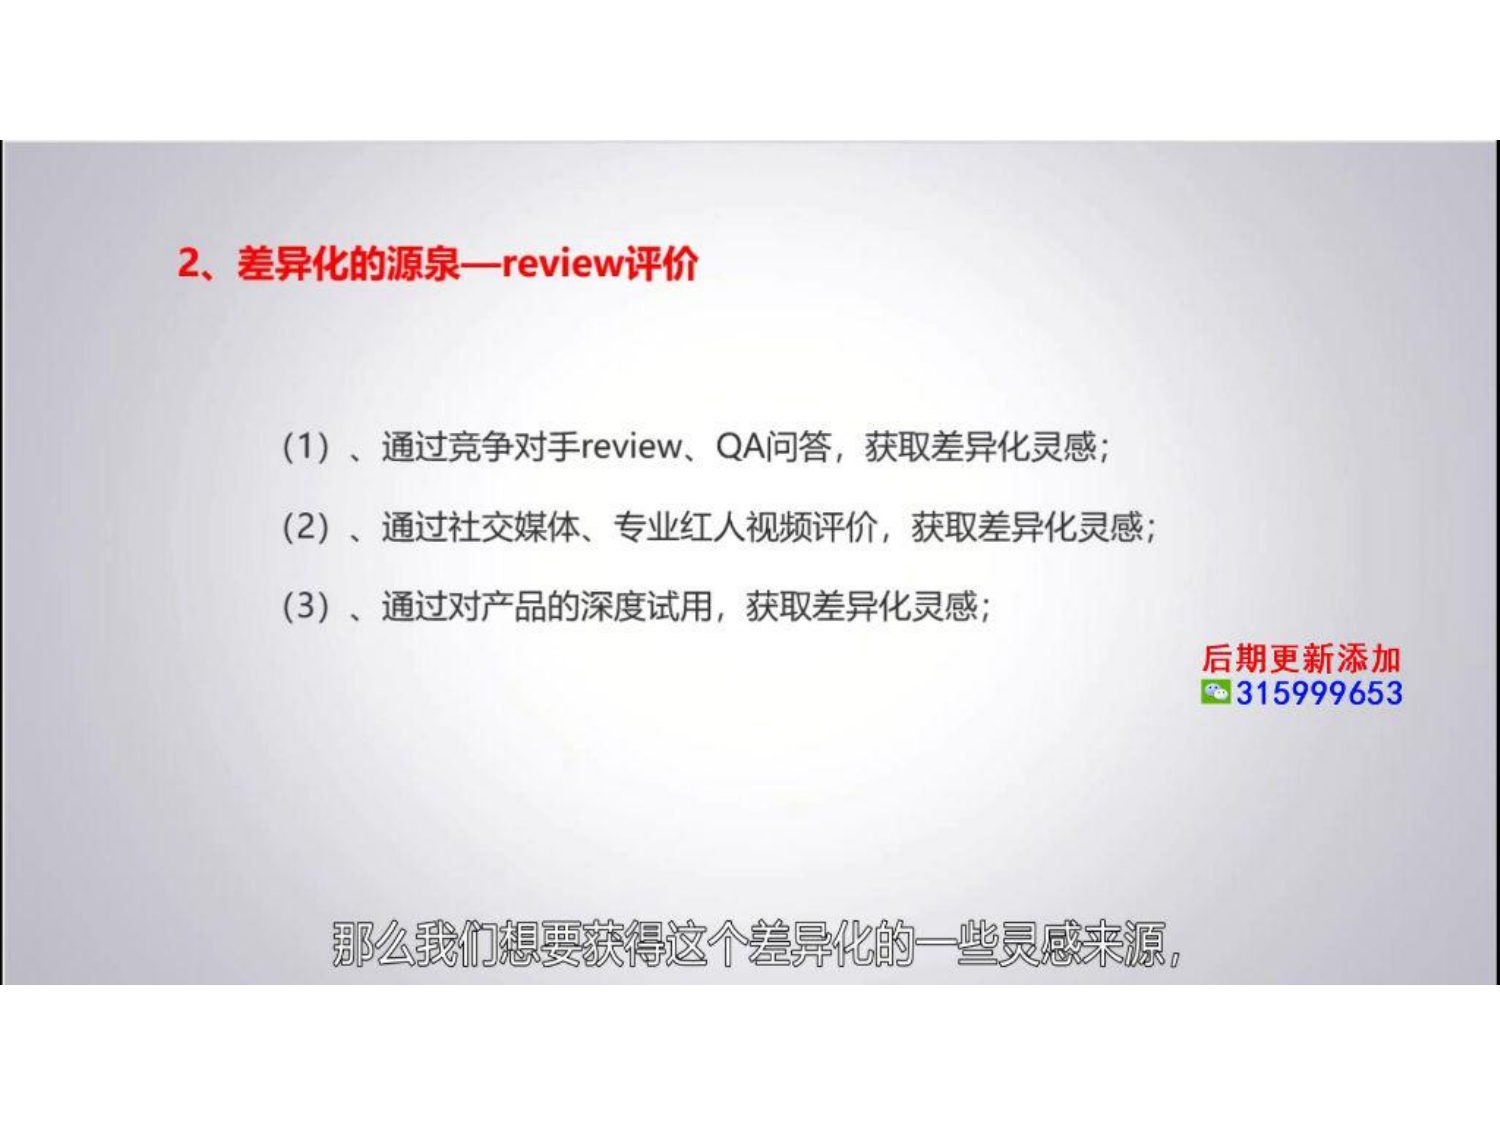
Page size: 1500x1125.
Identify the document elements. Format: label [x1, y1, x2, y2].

picture [0, 140, 1500, 985]
